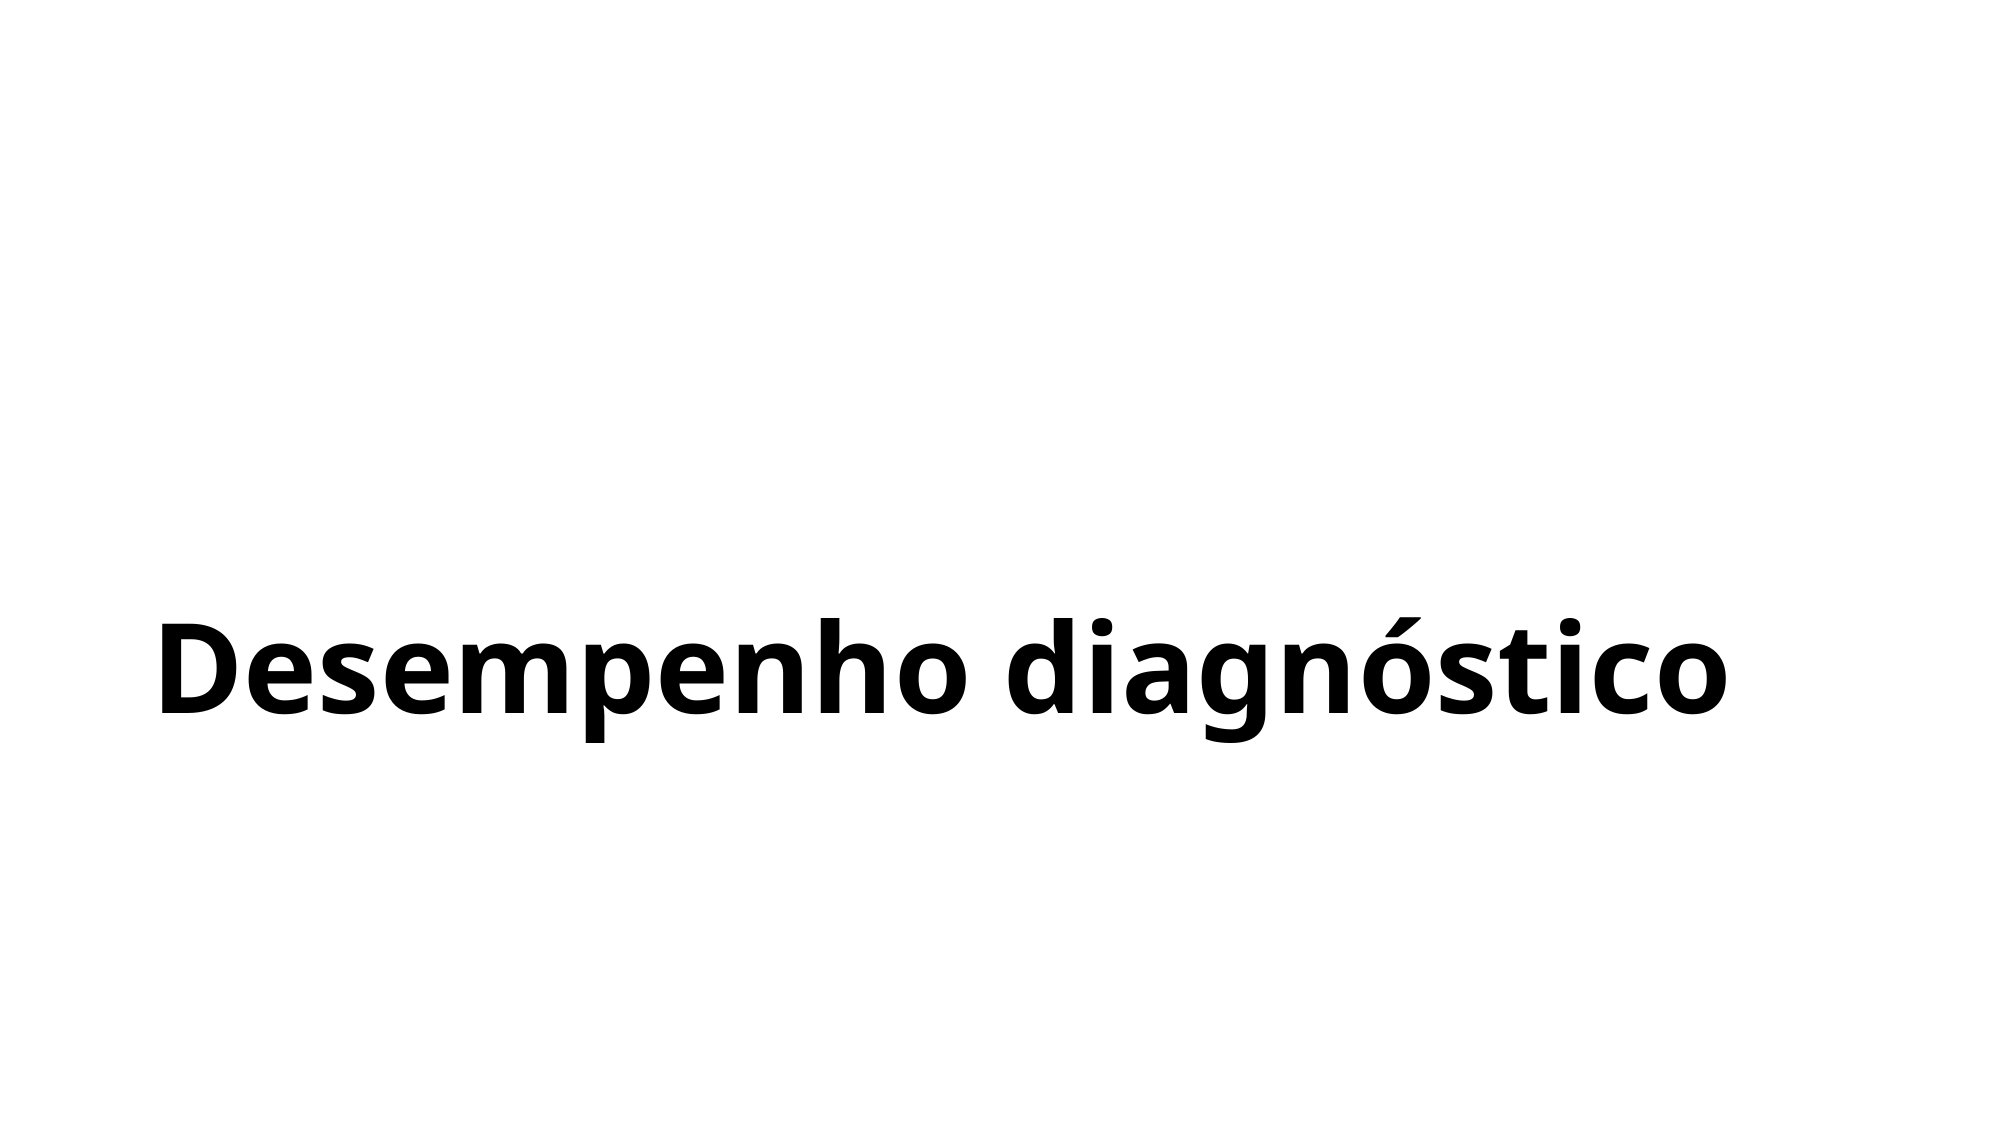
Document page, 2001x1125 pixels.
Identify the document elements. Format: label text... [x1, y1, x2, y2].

title Desempenho diagnóstico [136, 280, 1862, 749]
